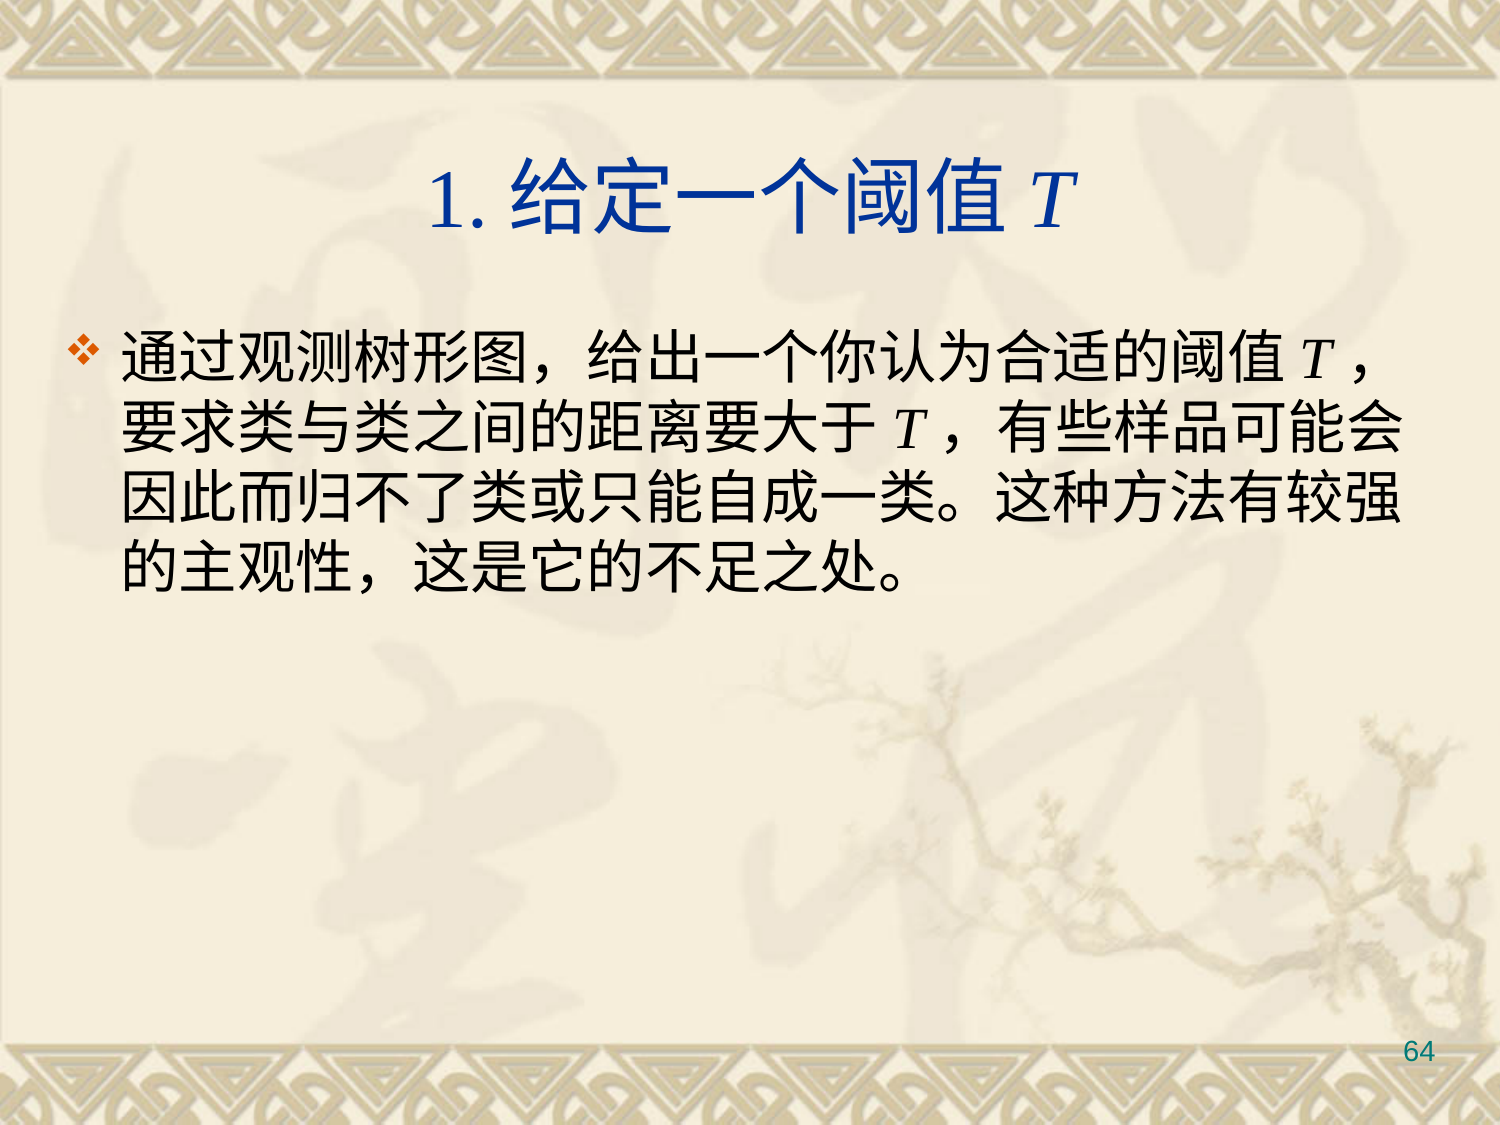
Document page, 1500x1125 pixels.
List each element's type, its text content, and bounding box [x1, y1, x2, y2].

title 1.给定一个阈值T [49, 99, 1451, 288]
list 通过观测树形图，给出一个你认为合适的阈值T，要求类与类之间的距离要大于T，有些样品可能会因此而归不了类或只能自成一类。这种方法有较强的主观性，这是它的不足之处。 [49, 312, 1451, 1001]
picture [0, 0, 1500, 1125]
slide_number 64 [1074, 1024, 1451, 1103]
